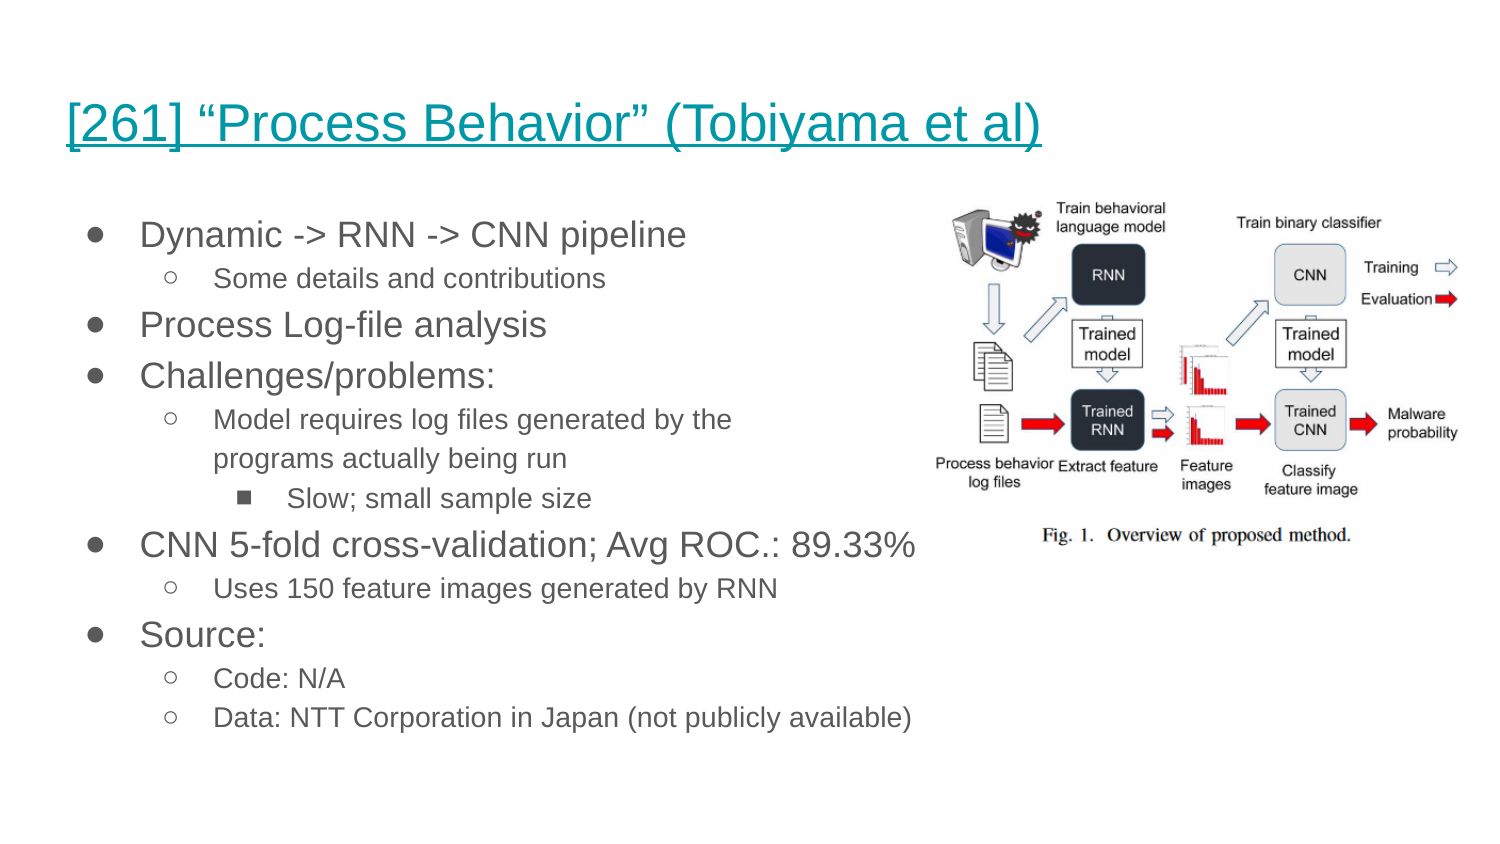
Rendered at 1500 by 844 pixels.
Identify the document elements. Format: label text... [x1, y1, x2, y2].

picture [916, 166, 1500, 576]
list Dynamic -> RNN -> CNN pipeline Some details and contributions Process Log-file analysis Challenges/problems: Model requires log files generated by the programs actually being run Slow; small sample size CNN 5-fold cross-validation; Avg ROC.: 89.33% Uses 150 feature images generated by RNN Source: Code: N/A Data: NTT Corporation in Japan (not publicly available) [51, 189, 1449, 750]
title [261] “Process Behavior” (Tobiyama et al) [51, 72, 1449, 167]
